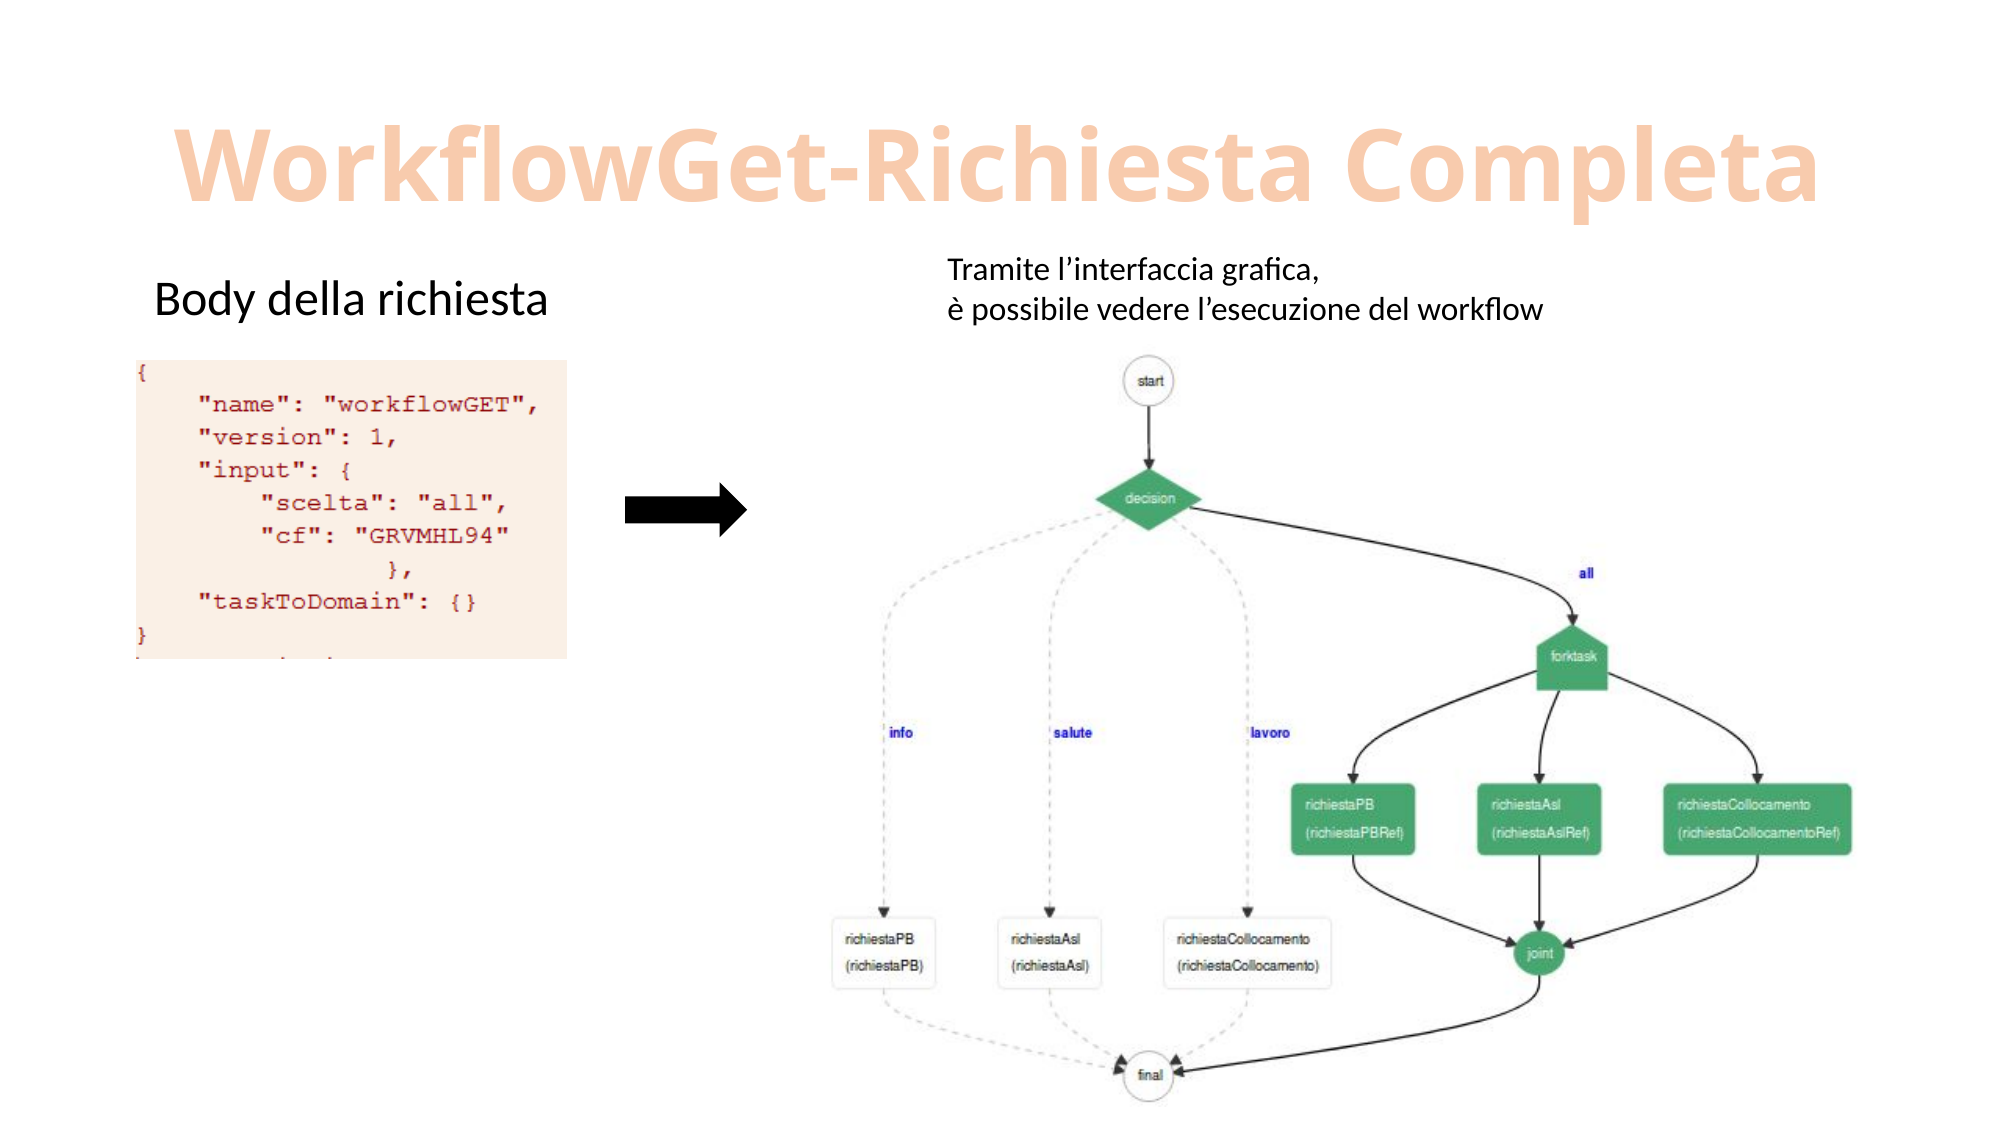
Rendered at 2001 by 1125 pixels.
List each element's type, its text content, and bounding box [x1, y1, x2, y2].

text_box Body della richiesta [139, 257, 565, 333]
picture [805, 344, 1875, 1107]
picture [136, 360, 567, 660]
text_box Tramite l’interfaccia grafica, è possibile vedere l’esecuzione del workflow [932, 239, 1709, 335]
title WorkflowGet-Richiesta Completa [137, 67, 1863, 271]
text_box [625, 482, 748, 538]
